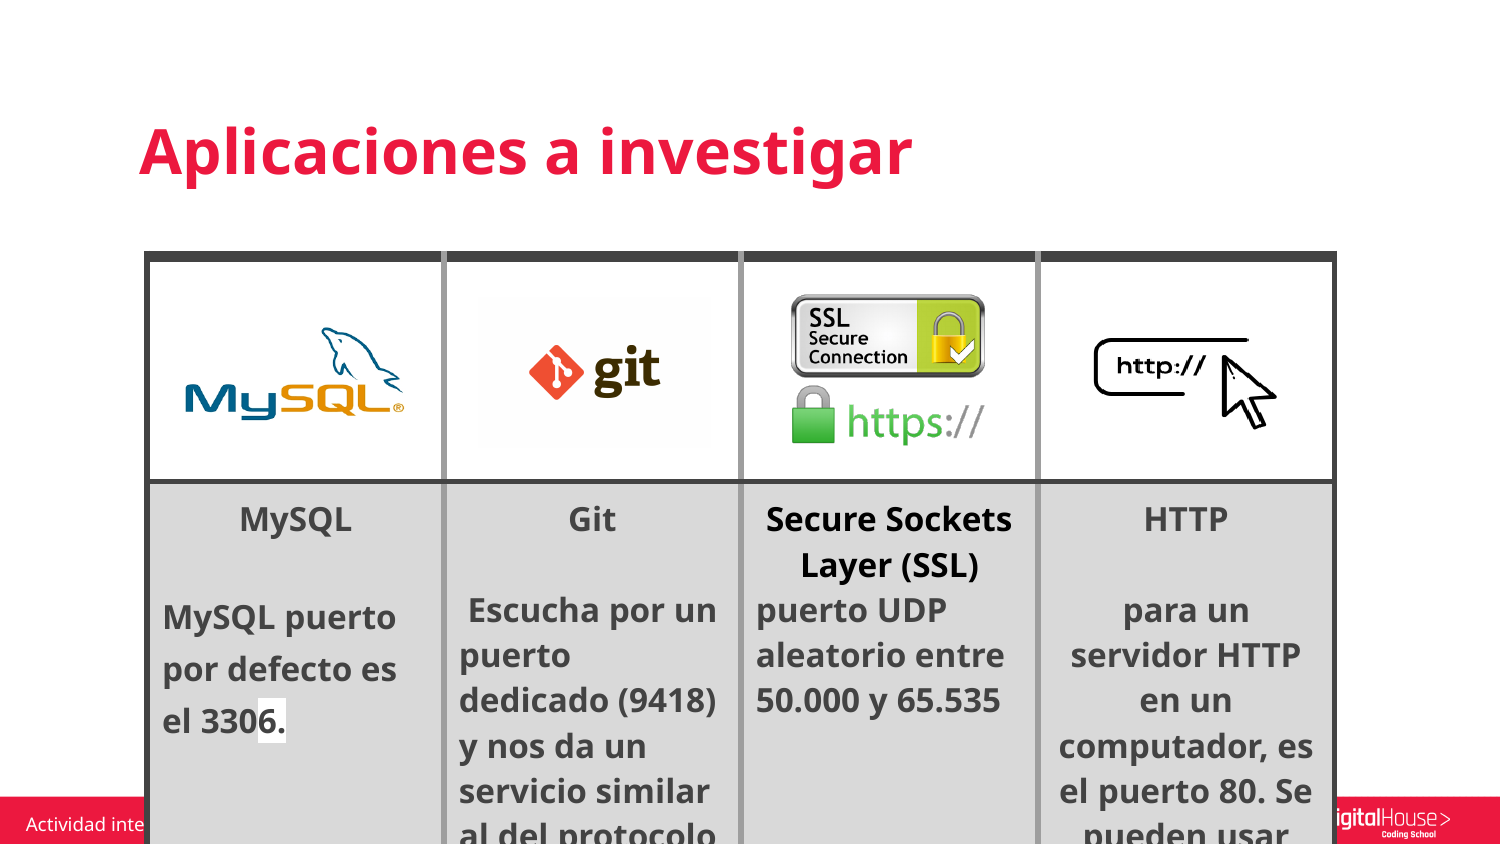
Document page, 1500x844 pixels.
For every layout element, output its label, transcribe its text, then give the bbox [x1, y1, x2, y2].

picture [478, 297, 711, 448]
table_cell MySQL MySQL puerto por defecto es el 3306. [150, 484, 441, 844]
picture [1337, 808, 1450, 839]
picture [178, 321, 411, 425]
picture [1079, 279, 1297, 466]
table_header [744, 262, 1035, 479]
picture [771, 291, 1004, 454]
table_cell Git Escucha por un puerto dedicado (9418) y nos da un servicio similar al del protocolo SSH [447, 484, 738, 844]
text_box Aplicaciones a investigar [124, 99, 1019, 203]
table_cell Secure Sockets Layer (SSL) puerto UDP aleatorio entre 50.000 y 65.535 [744, 484, 1035, 844]
table_cell HTTP para un servidor HTTP en un computador, es el puerto 80. Se pueden usar otros puertos como el 8000 o el 8080. [1041, 484, 1332, 844]
table_header [1041, 262, 1332, 479]
table_header [447, 262, 738, 479]
table_header [150, 262, 441, 479]
